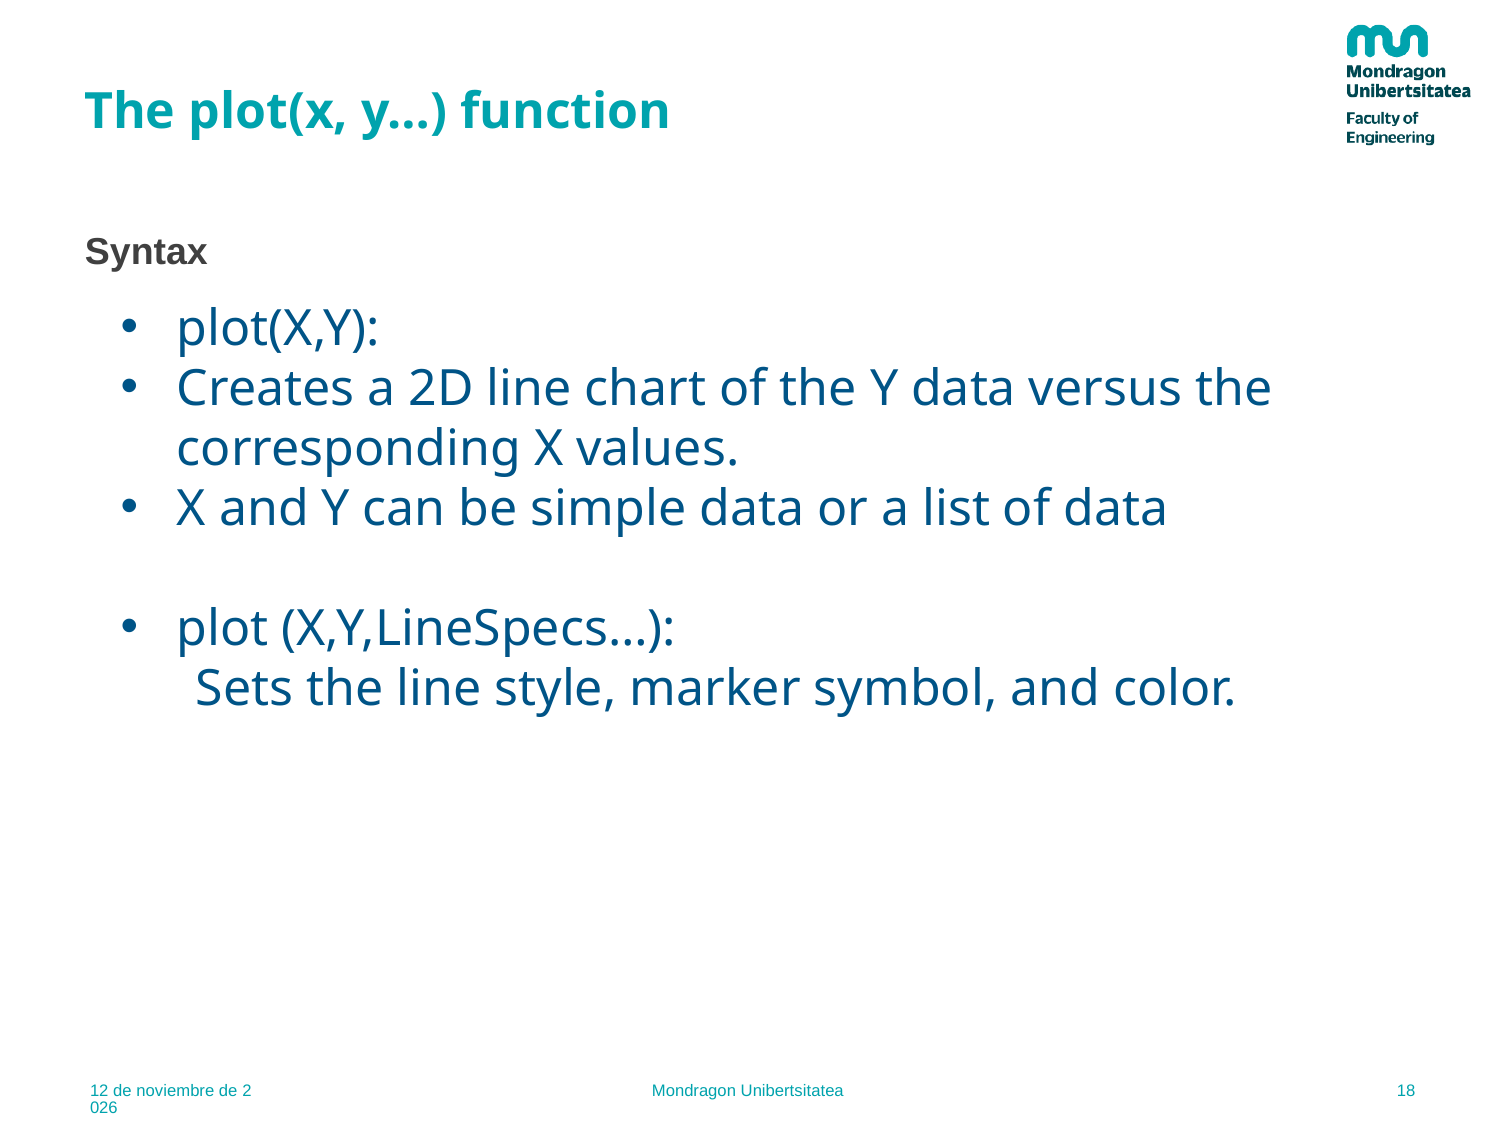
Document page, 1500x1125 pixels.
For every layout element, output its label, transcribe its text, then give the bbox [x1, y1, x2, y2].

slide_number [75, 1059, 269, 1120]
slide_number 18 [1238, 1059, 1431, 1120]
picture [1319, 0, 1500, 170]
footer Mondragon Unibertsitatea [356, 1059, 1140, 1120]
title The plot(x, y…) function [69, 77, 1327, 148]
text_box plot(X,Y): Creates a 2D line chart of the Y data versus the corresponding X values. X and Y can be simple data or a list of data plot (X,Y,LineSpecs…): Sets the line style, marker symbol, and color. [105, 288, 1458, 716]
text_box Syntax [70, 219, 223, 280]
